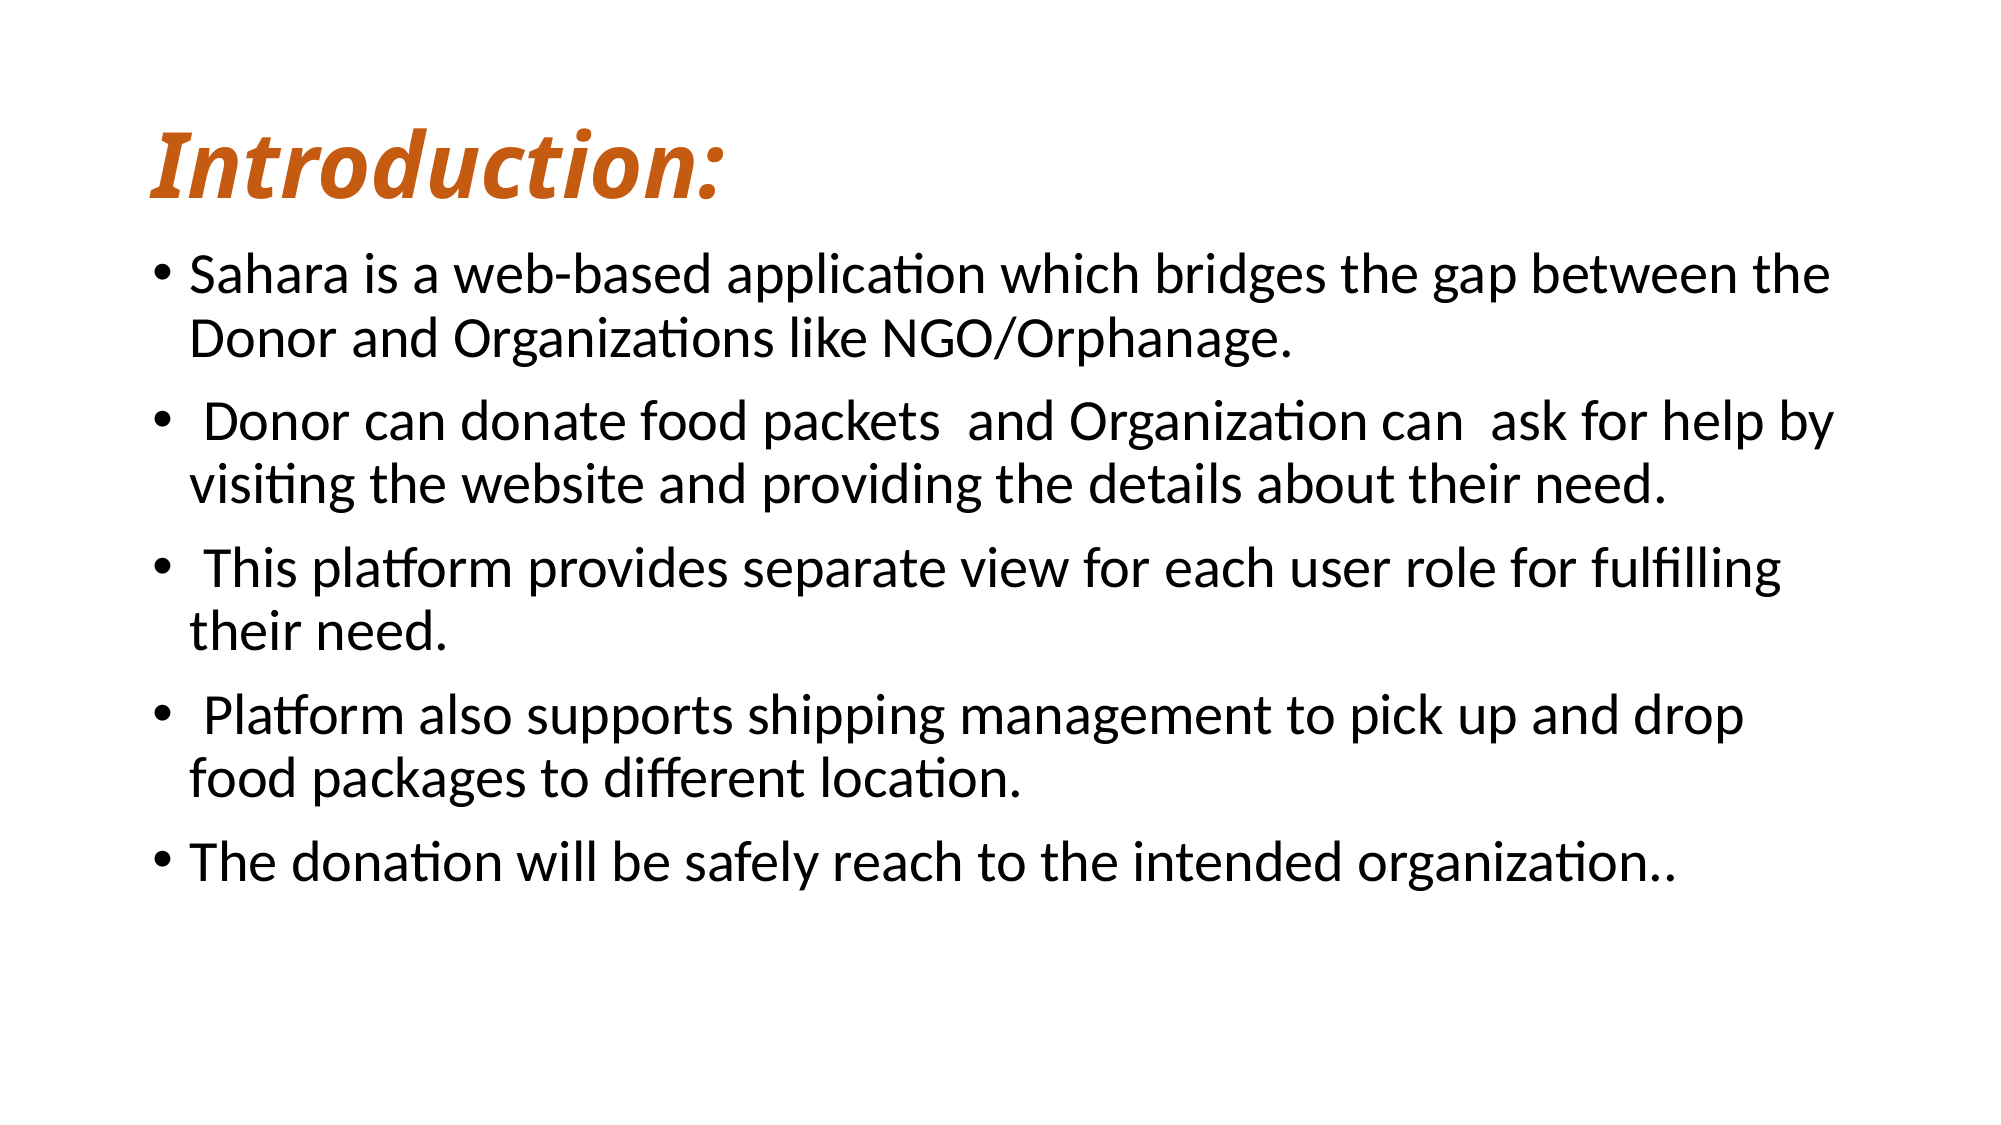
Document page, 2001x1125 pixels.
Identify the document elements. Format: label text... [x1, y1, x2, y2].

list Sahara is a web-based application which bridges the gap between the Donor and Organizations like NGO/Orphanage. Donor can donate food packets and Organization can ask for help by visiting the website and providing the details about their need. This platform provides separate view for each user role for fulfilling their need. Platform also supports shipping management to pick up and drop food packages to different location. The donation will be safely reach to the intended organization.. [137, 236, 1863, 1014]
title Introduction: [137, 59, 1863, 236]
